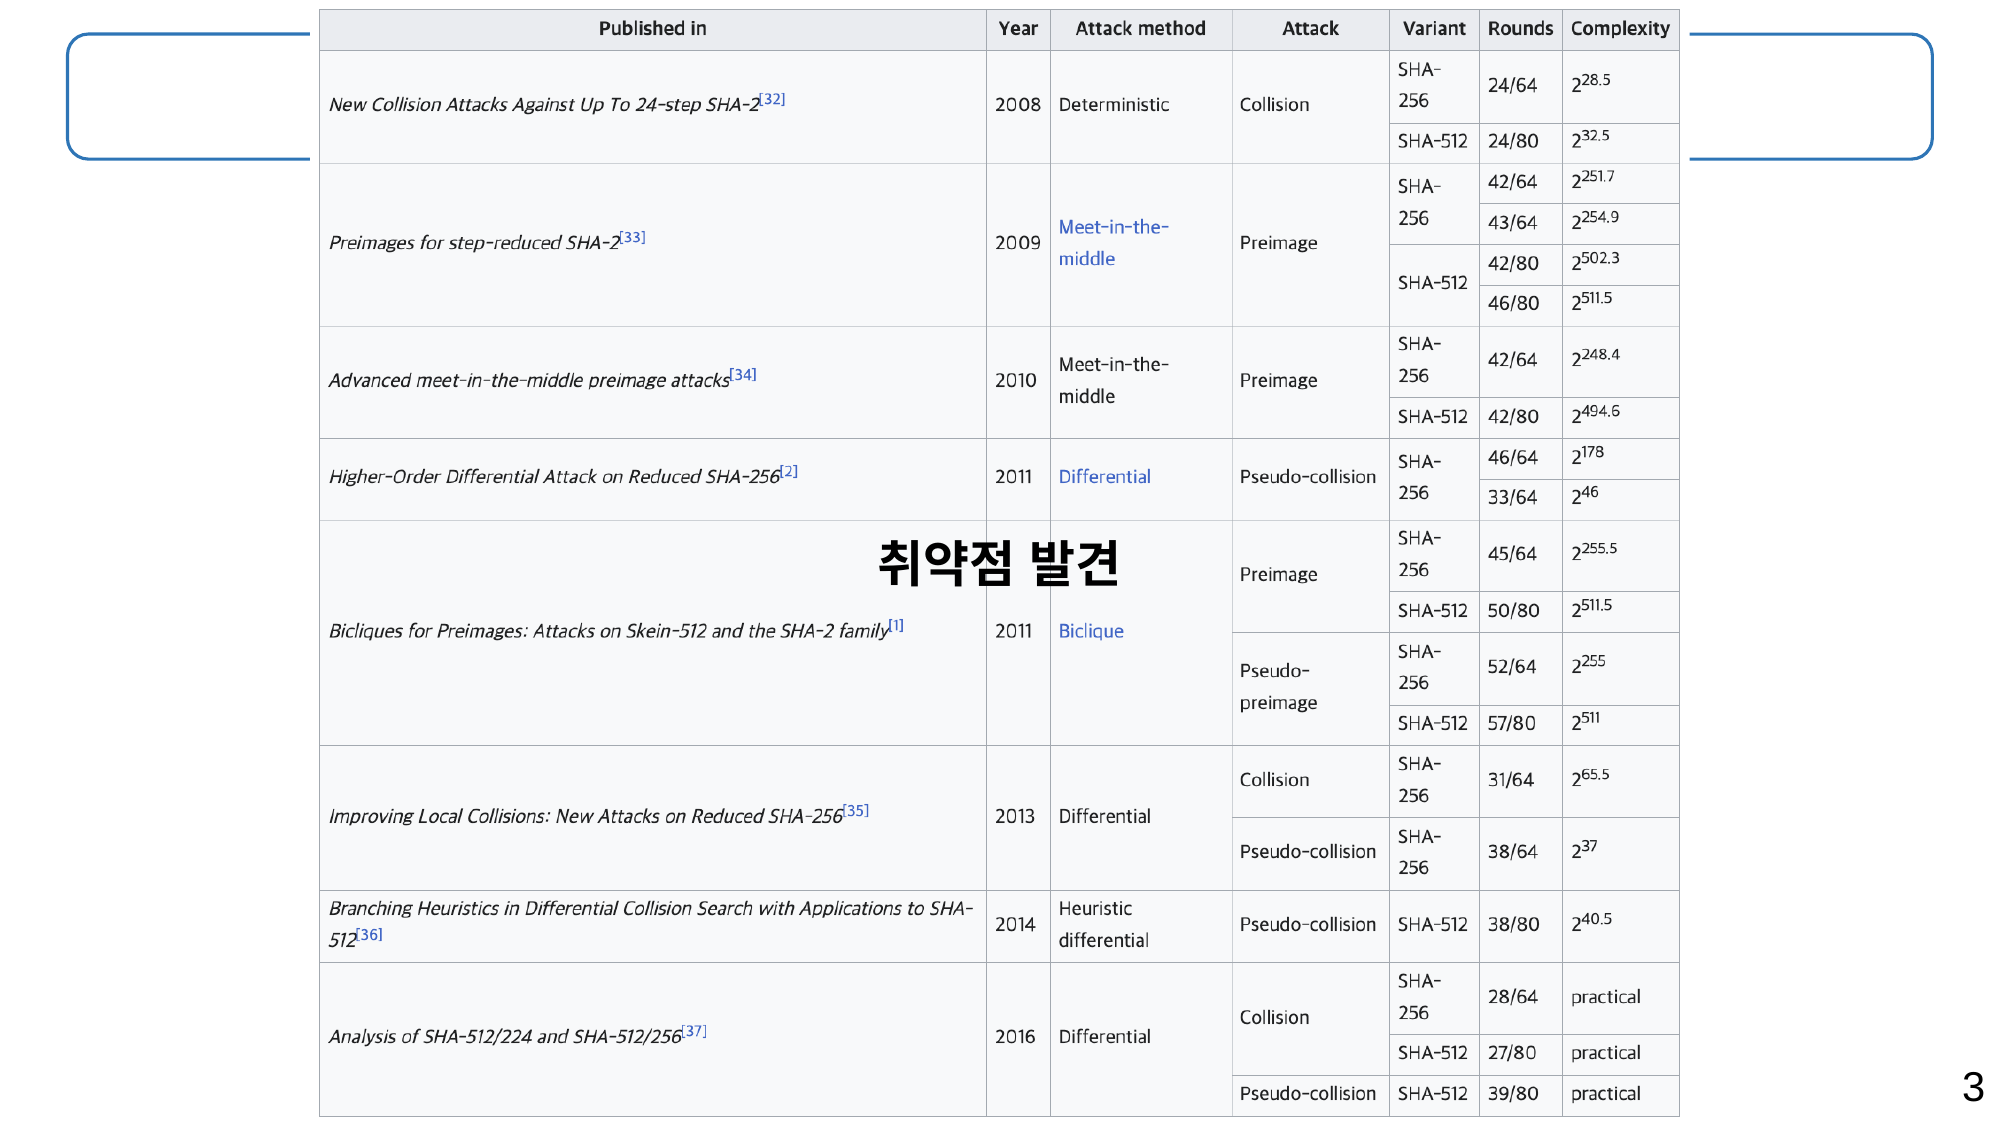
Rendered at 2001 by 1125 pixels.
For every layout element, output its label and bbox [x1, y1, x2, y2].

picture [310, 5, 1690, 1120]
